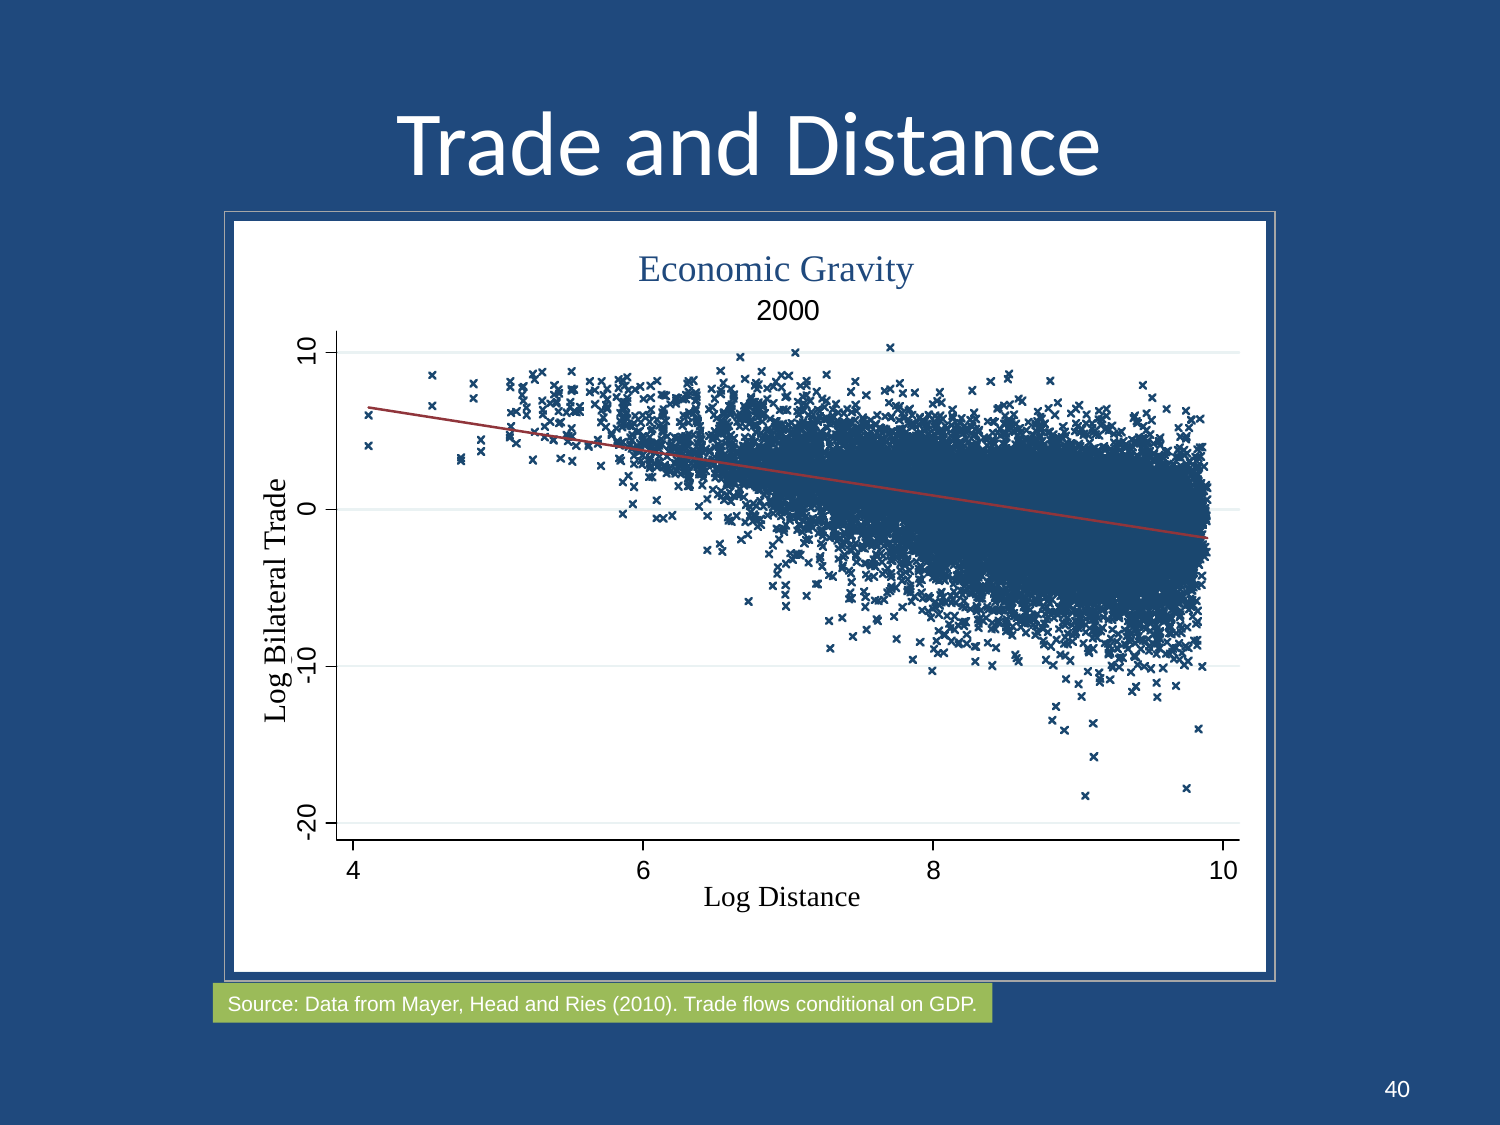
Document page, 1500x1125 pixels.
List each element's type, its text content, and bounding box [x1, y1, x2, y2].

text_box Source: Data from Mayer, Head and Ries (2010). Trade flows conditional on GDP. [212, 982, 993, 1023]
title Trade and Distance [75, 45, 1425, 233]
slide_number 40 [1074, 1042, 1425, 1103]
picture [225, 212, 1275, 981]
